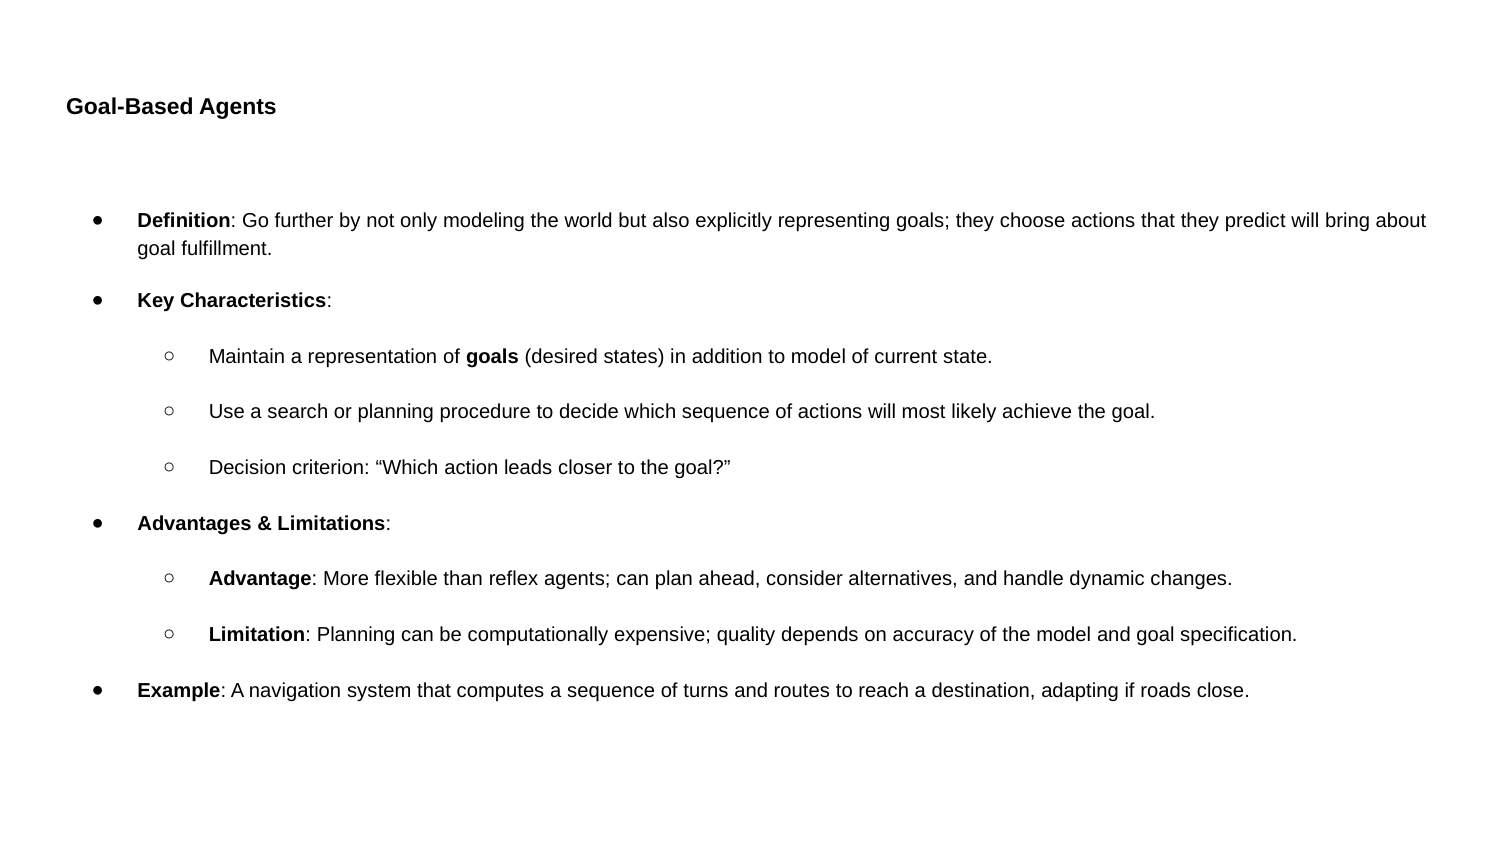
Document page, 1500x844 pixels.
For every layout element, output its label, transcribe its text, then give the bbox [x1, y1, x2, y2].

list Definition: Go further by not only modeling the world but also explicitly representing goals; they choose actions that they predict will bring about goal fulfillment. Key Characteristics: Maintain a representation of goals (desired states) in addition to model of current state. Use a search or planning procedure to decide which sequence of actions will most likely achieve the goal. Decision criterion: “Which action leads closer to the goal?” Advantages & Limitations: Advantage: More flexible than reflex agents; can plan ahead, consider alternatives, and handle dynamic changes. Limitation: Planning can be computationally expensive; quality depends on accuracy of the model and goal specification. Example: A navigation system that computes a sequence of turns and routes to reach a destination, adapting if roads close. [51, 189, 1449, 750]
title Goal-Based Agents [51, 72, 1449, 167]
